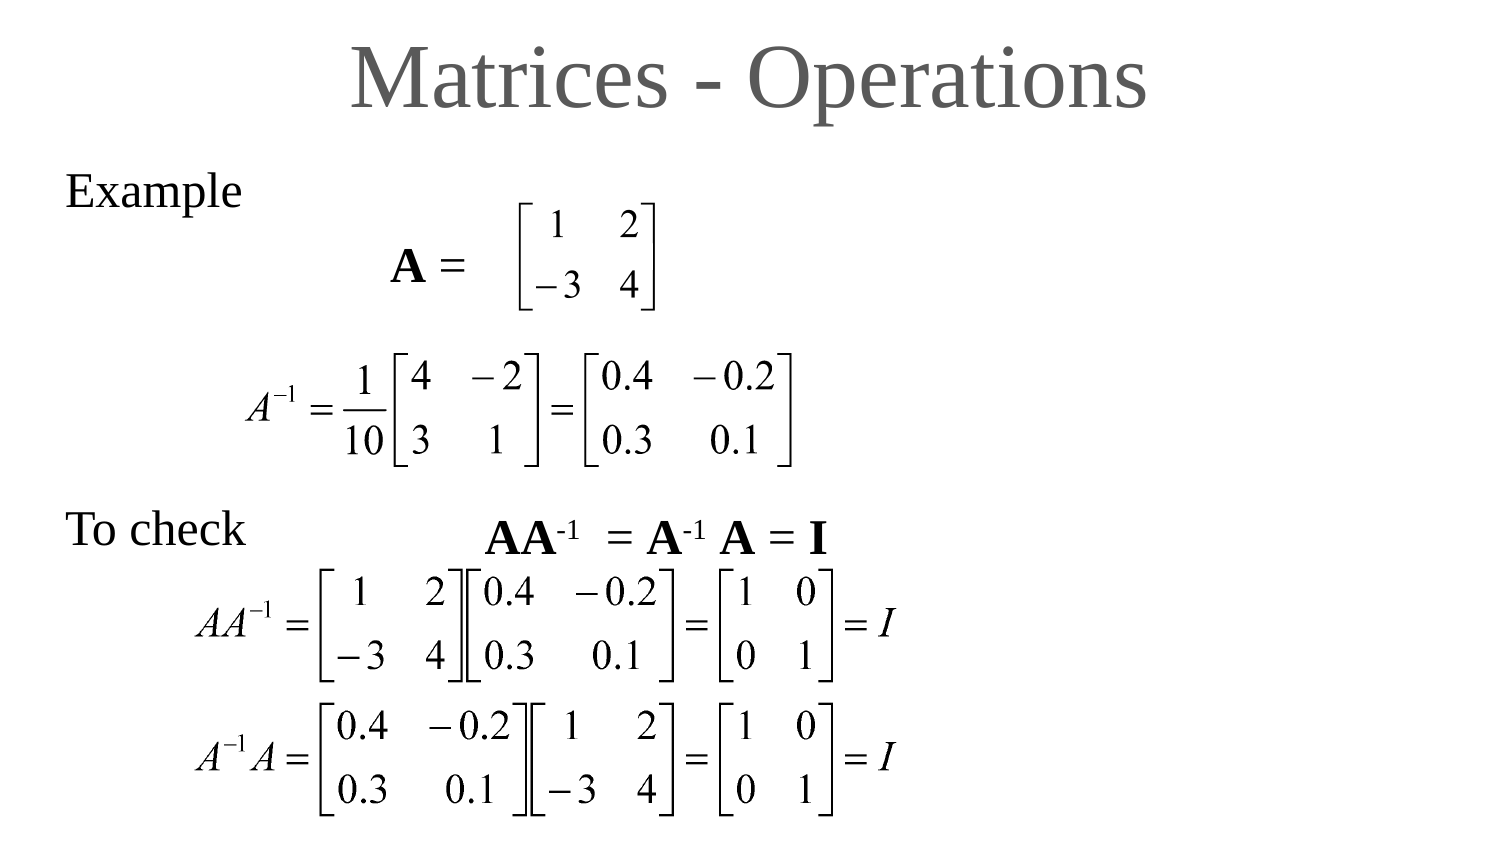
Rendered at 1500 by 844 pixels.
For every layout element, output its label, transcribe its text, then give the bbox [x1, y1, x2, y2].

text_box A = [375, 225, 500, 282]
text_box Example [49, 150, 563, 207]
title Matrices - Operations [112, 0, 1388, 141]
text_box To check [49, 487, 563, 544]
picture [512, 196, 663, 318]
text_box AA-1 = A-1 A = I [300, 496, 1013, 598]
picture [237, 346, 801, 474]
picture [187, 562, 905, 823]
